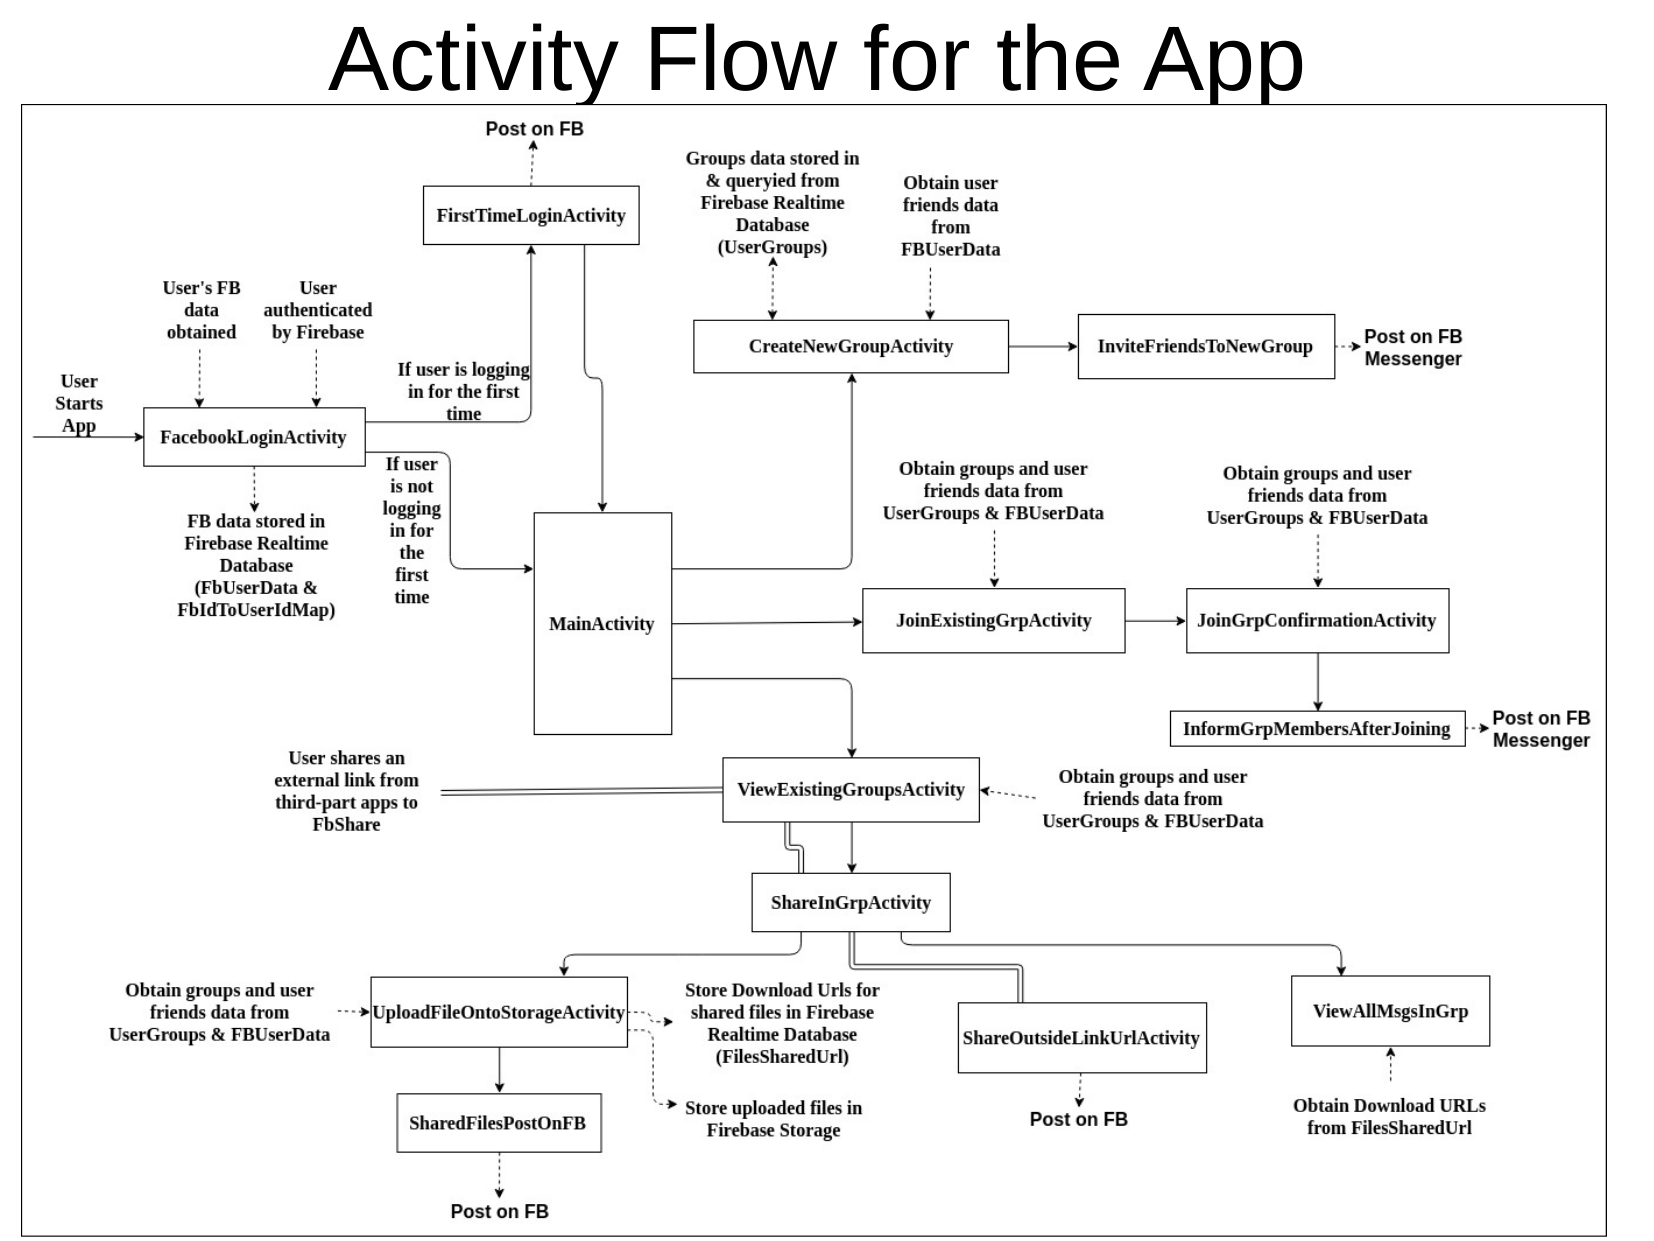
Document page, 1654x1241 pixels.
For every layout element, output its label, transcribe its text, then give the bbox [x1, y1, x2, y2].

picture [21, 104, 1607, 1238]
text_box Activity Flow for the App [74, 2, 1563, 103]
